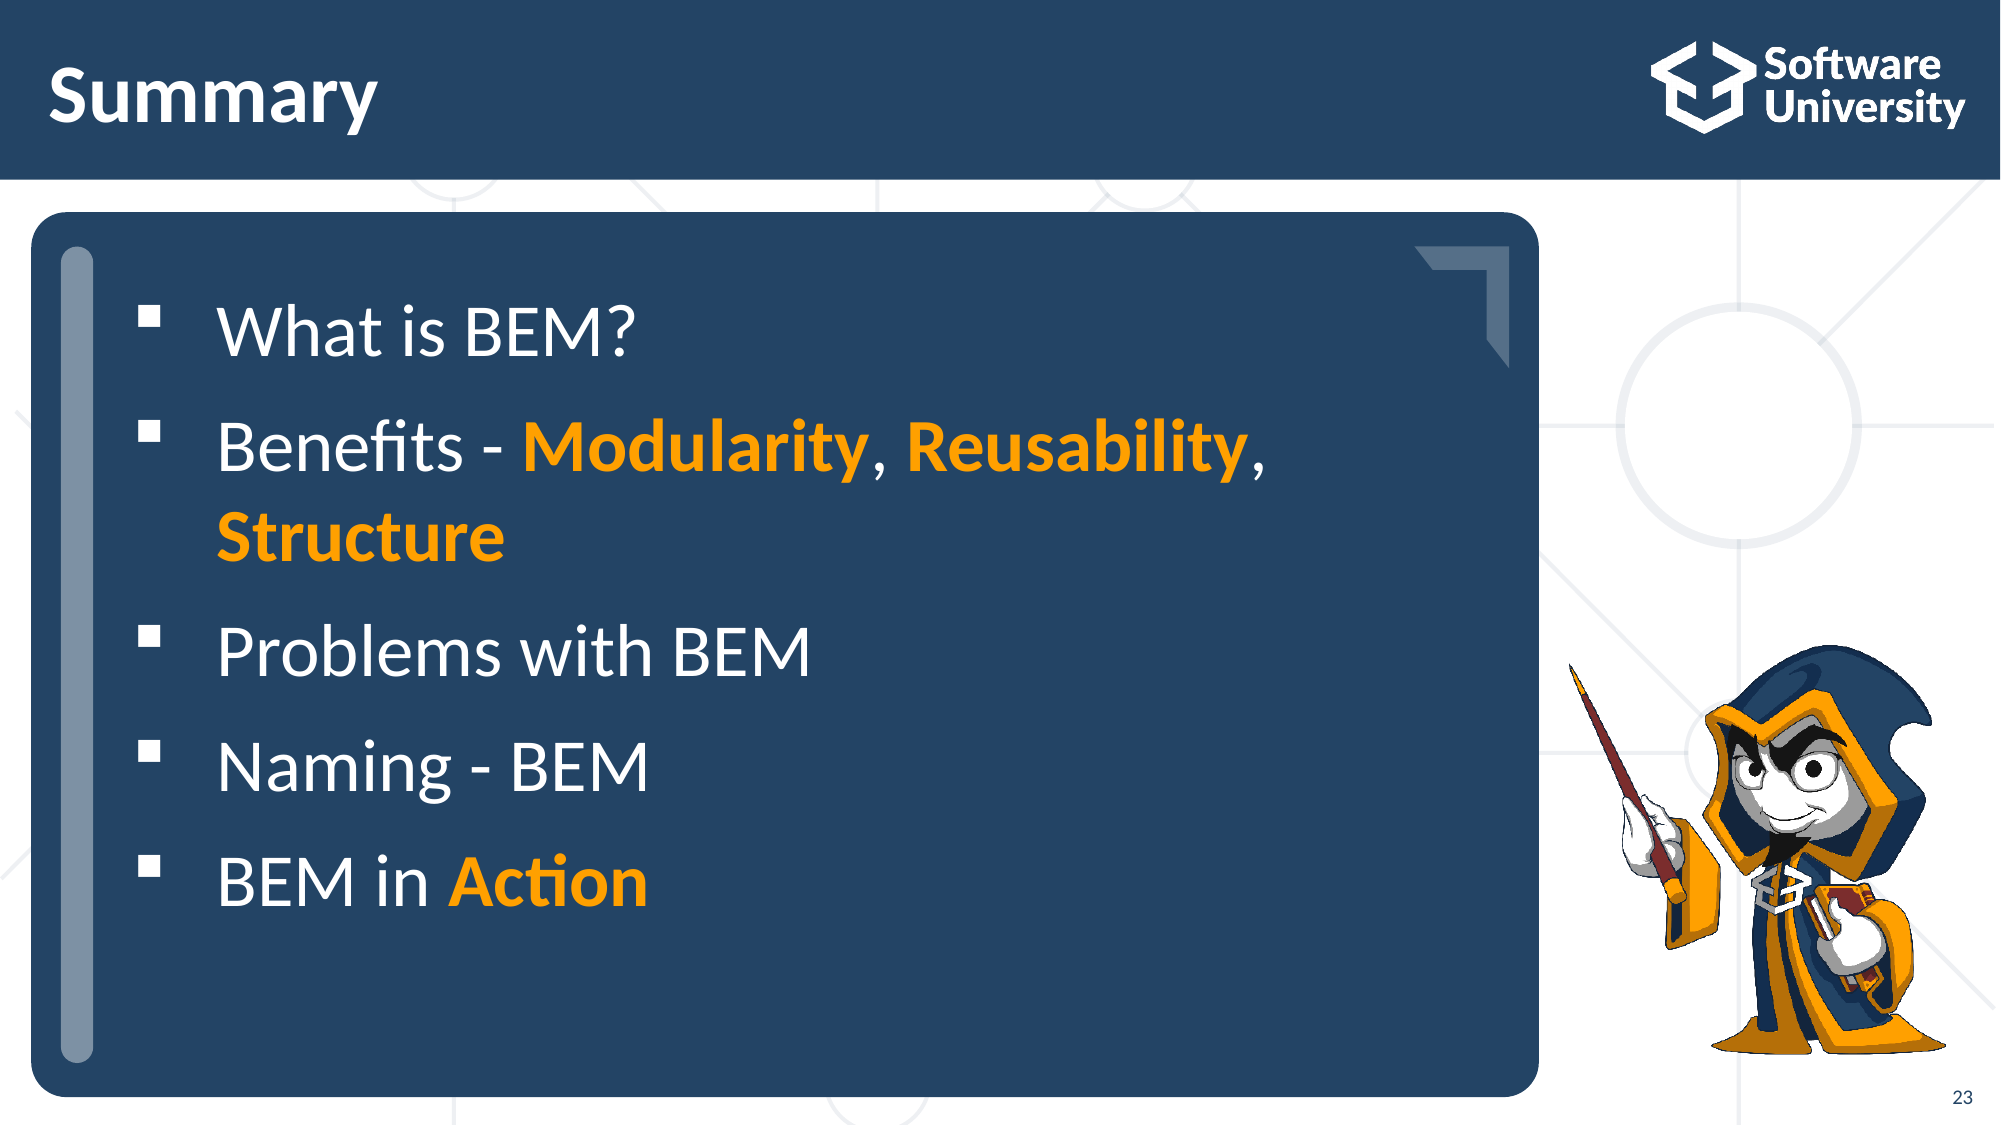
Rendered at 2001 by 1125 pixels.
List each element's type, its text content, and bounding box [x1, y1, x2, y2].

slide_number ‹#› [1927, 1067, 1989, 1117]
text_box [30, 211, 1540, 1098]
title Summary [31, 16, 1625, 162]
picture [1651, 41, 1966, 134]
picture [1566, 643, 1947, 1055]
